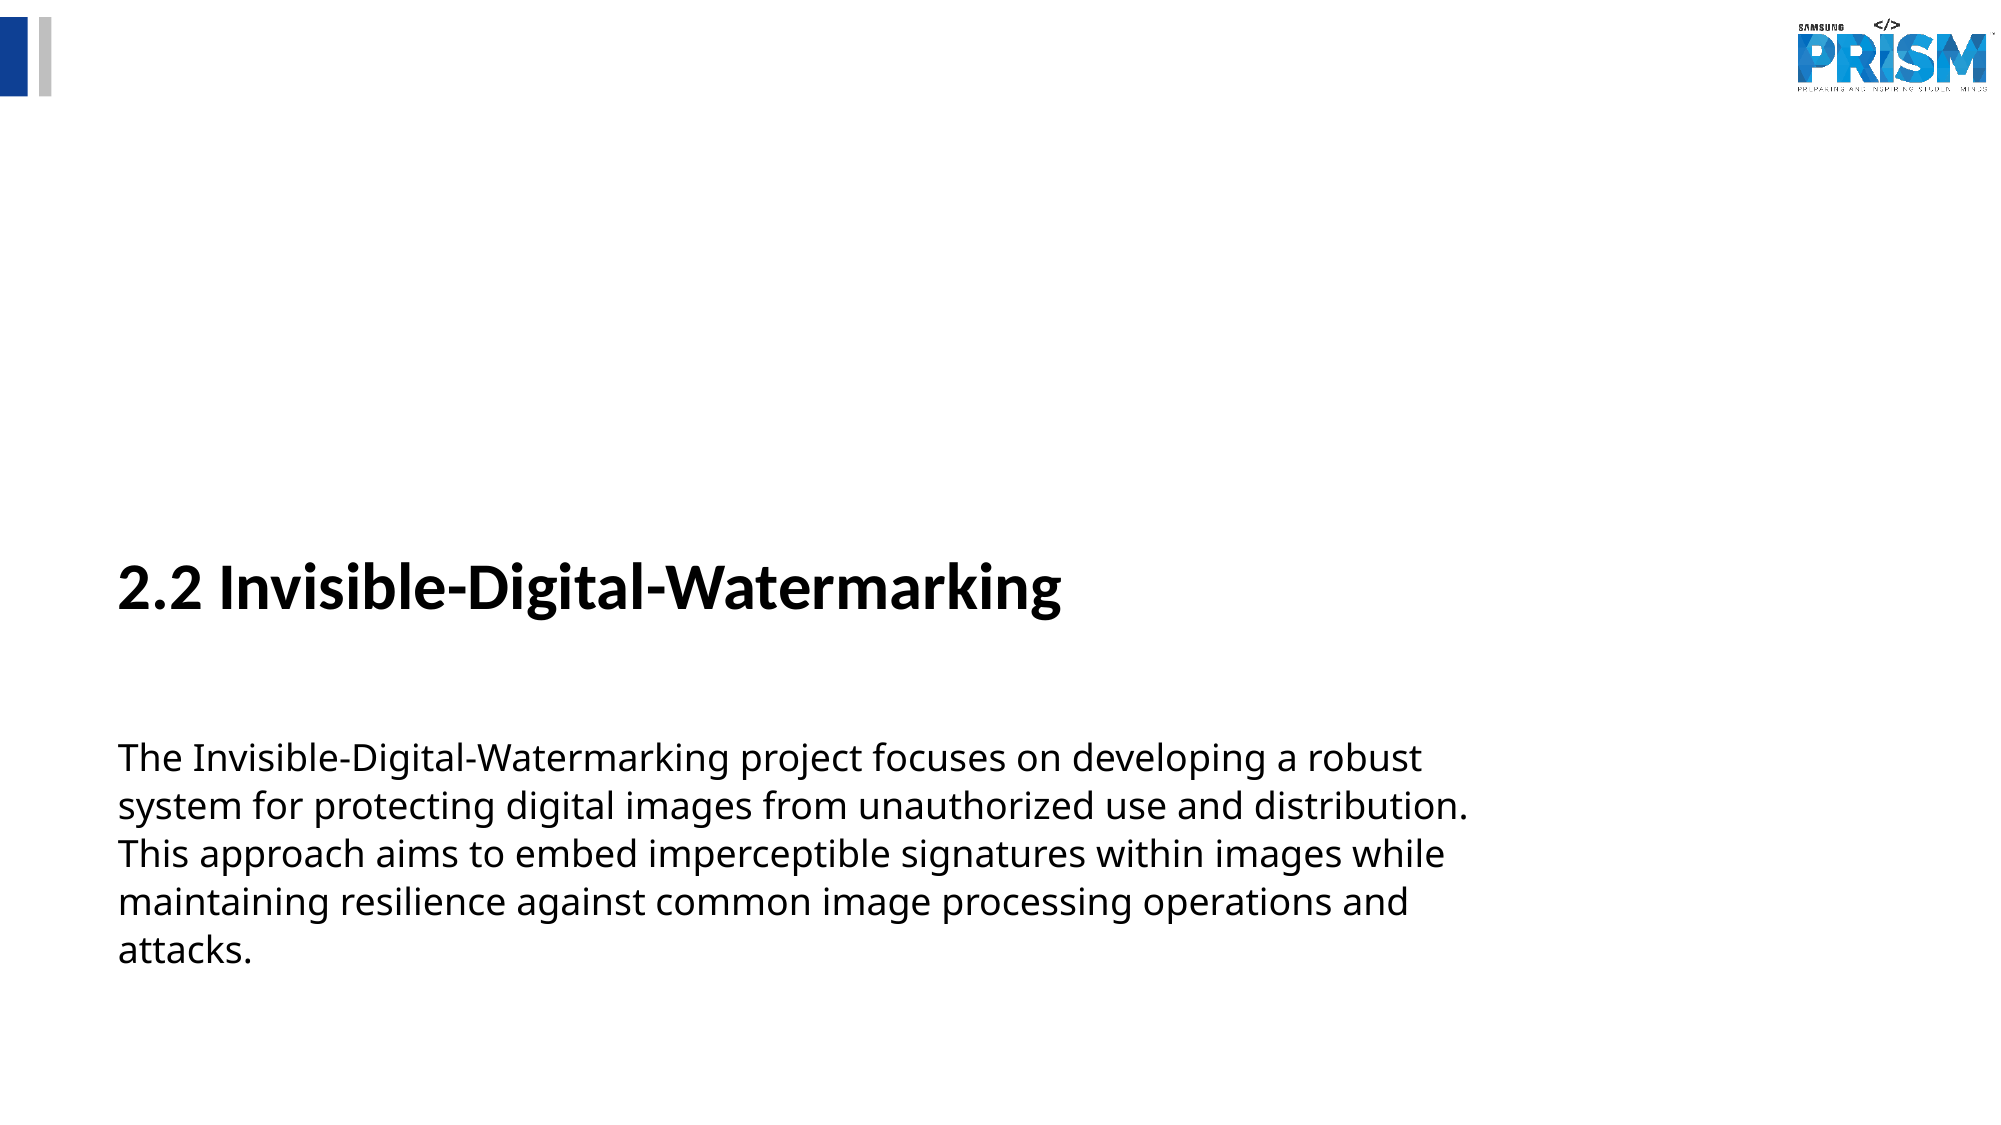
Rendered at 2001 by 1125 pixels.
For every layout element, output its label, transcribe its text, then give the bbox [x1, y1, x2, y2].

picture [1794, 17, 2000, 96]
list 2.2 Invisible-Digital-Watermarking The Invisible-Digital-Watermarking project focuses on developing a robust system for protecting digital images from unauthorized use and distribution. This approach aims to embed imperceptible signatures within images while maintaining resilience against common image processing operations and attacks. [102, 453, 1493, 982]
text_box [0, 16, 29, 97]
text_box [38, 16, 52, 97]
